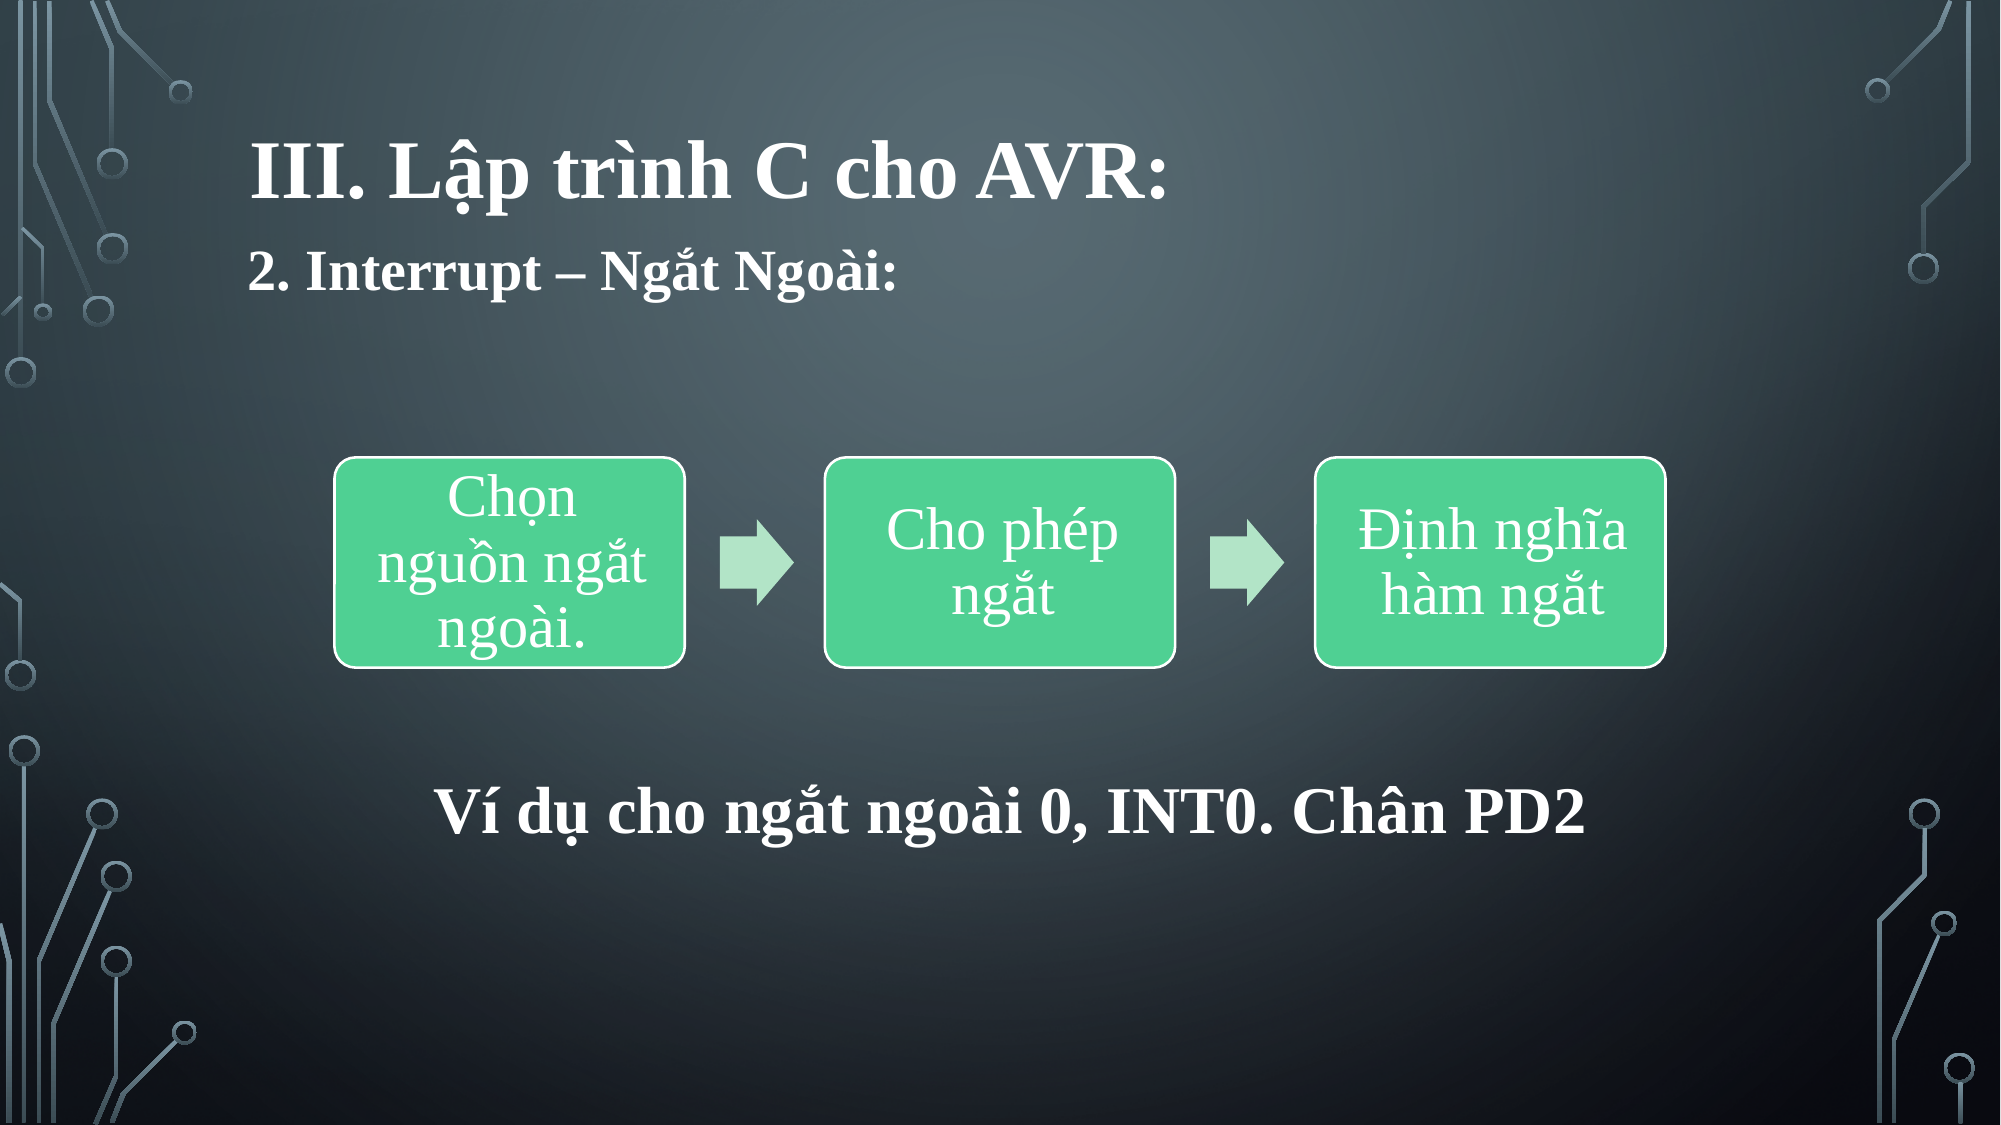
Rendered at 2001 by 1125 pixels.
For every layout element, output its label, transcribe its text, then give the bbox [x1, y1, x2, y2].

text_box 2. Interrupt – Ngắt Ngoài: [232, 224, 332, 310]
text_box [332, 117, 1667, 1008]
text_box III. Lập trình C cho AVR: [234, 108, 1189, 223]
